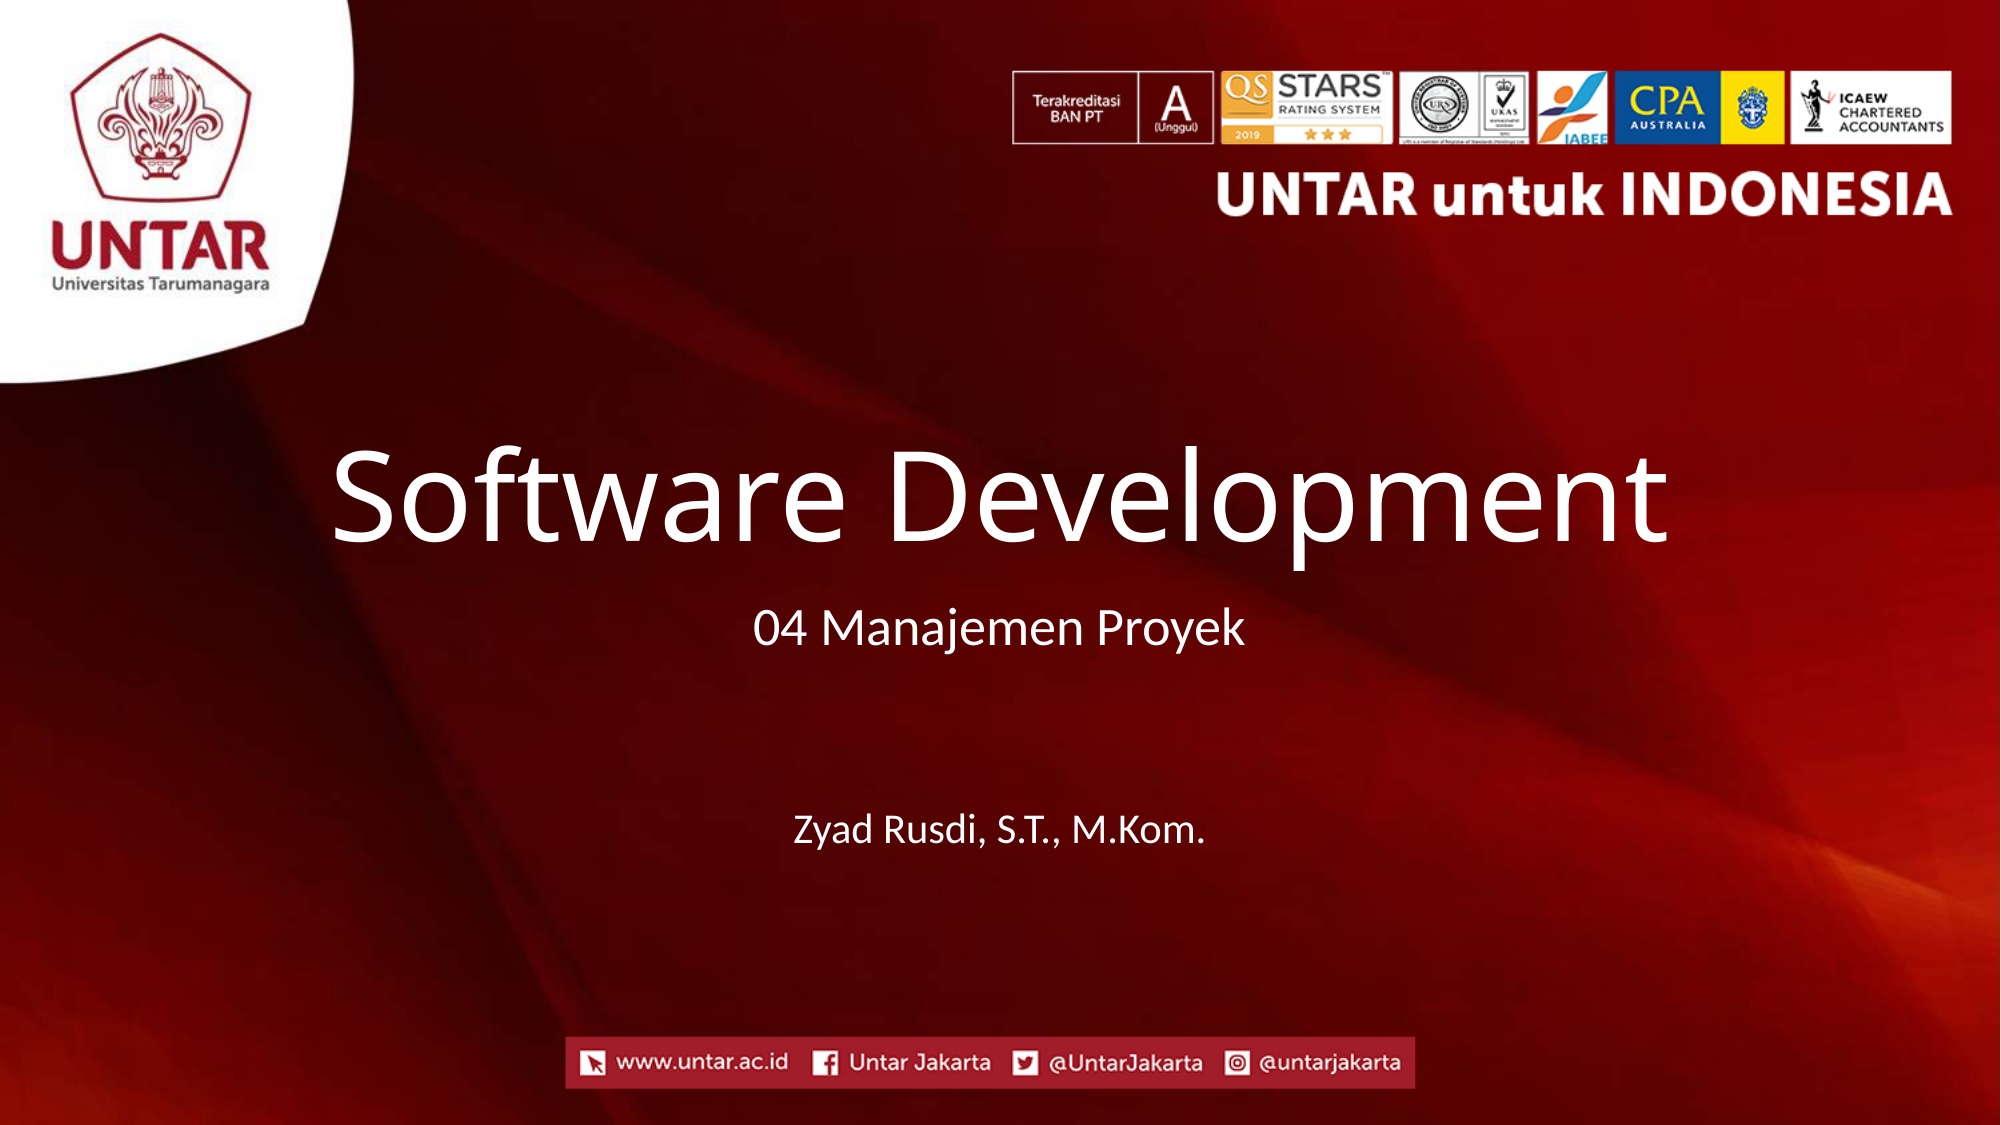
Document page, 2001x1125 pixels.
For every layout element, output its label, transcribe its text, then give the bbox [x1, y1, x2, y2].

picture [0, 0, 2001, 1125]
subtitle 04 Manajemen Proyek Zyad Rusdi, S.T., M.Kom. [249, 590, 1750, 863]
title Software Development [249, 184, 1750, 576]
